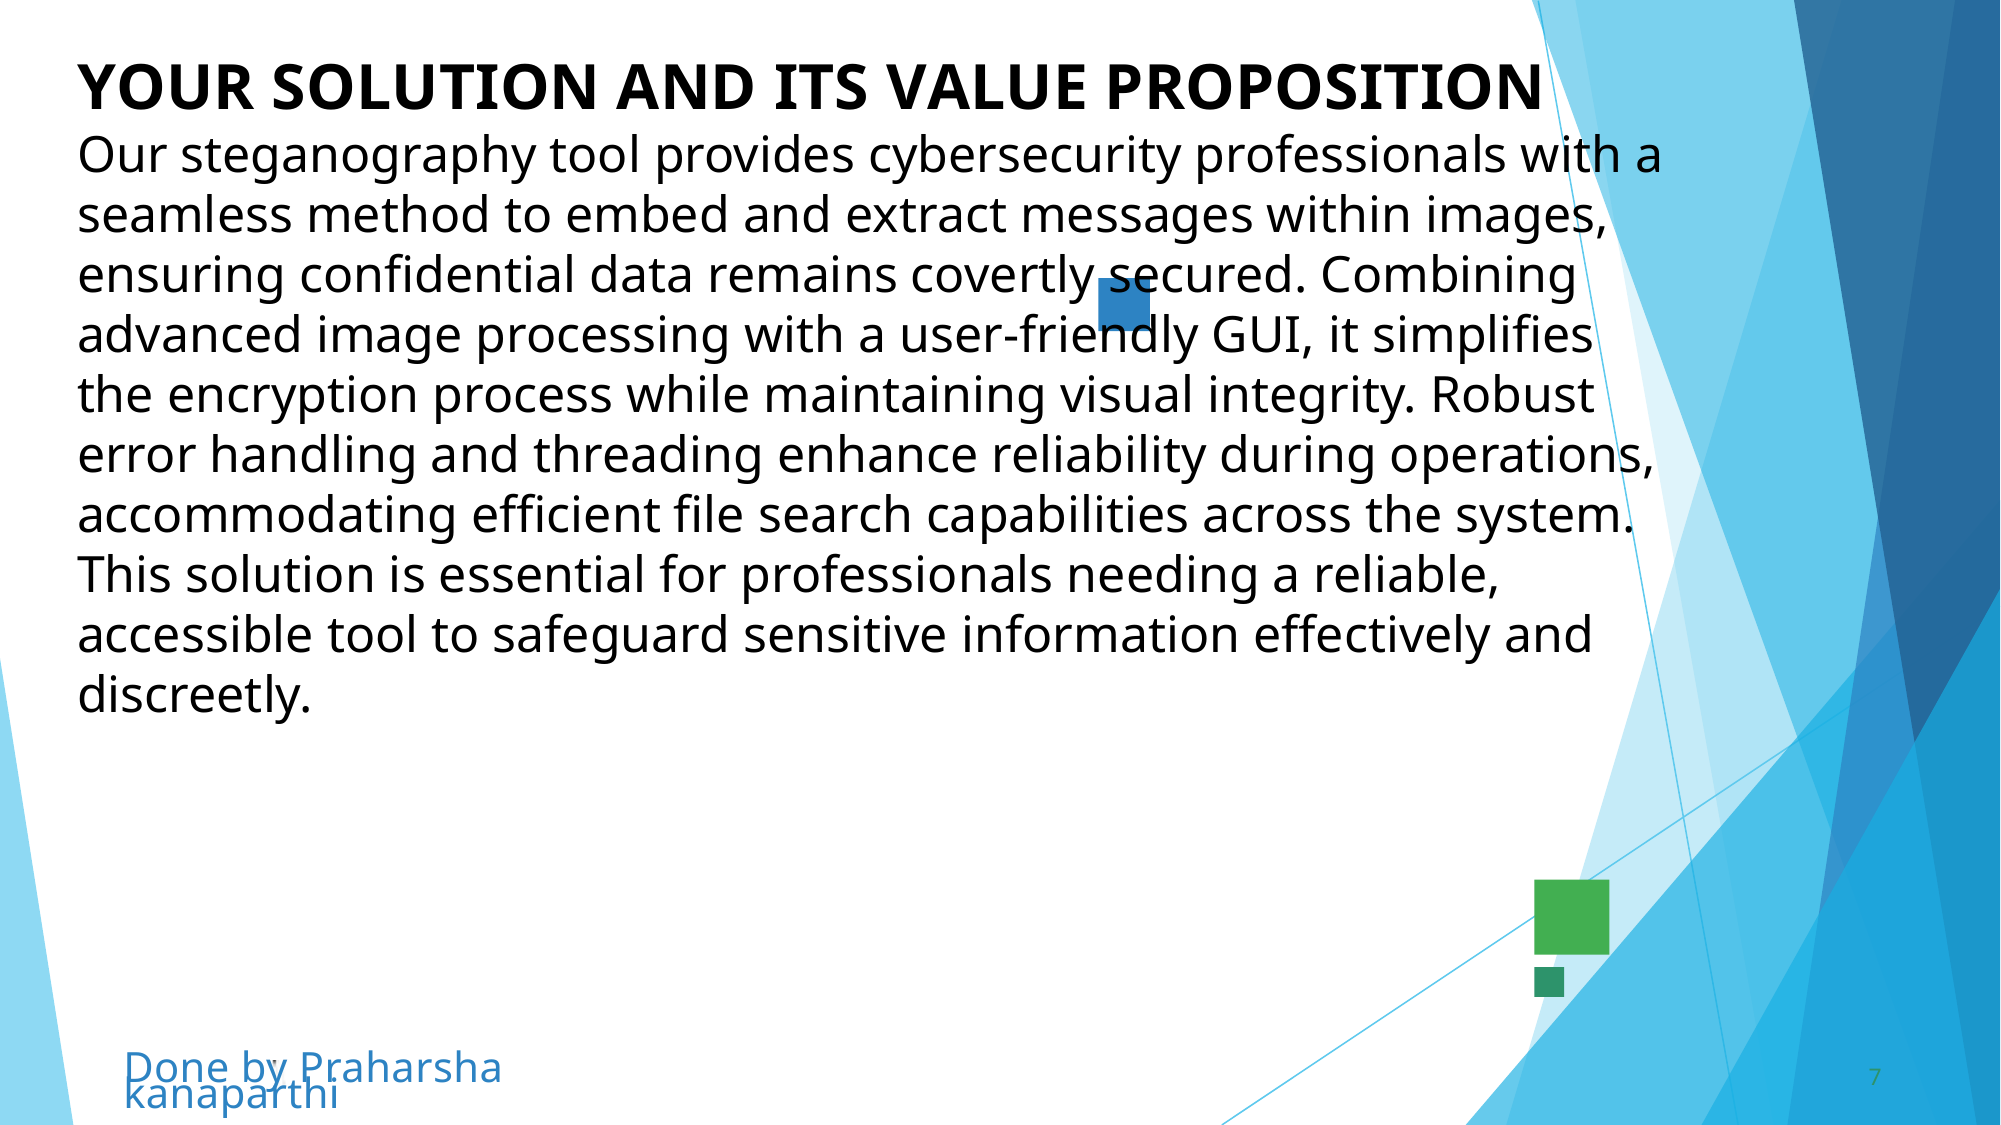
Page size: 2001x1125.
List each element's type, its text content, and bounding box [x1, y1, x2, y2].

text_box Done by Praharsha kanaparthi [123, 1063, 713, 1118]
picture [110, 1060, 463, 1094]
title YOUR SOLUTION AND ITS VALUE PROPOSITION Our steganography tool provides cybersecurity professionals with a seamless method to embed and extract messages within images, ensuring confidential data remains covertly secured. Combining advanced image processing with a user-friendly GUI, it simplifies the encryption process while maintaining visual integrity. Robust error handling and threading enhance reliability during operations, accommodating efficient file search capabilities across the system. This solution is essential for professionals needing a reliable, accessible tool to safeguard sensitive information effectively and discreetly. [75, 45, 1677, 723]
slide_number 7 [1862, 1061, 1888, 1125]
text_box [1534, 967, 1565, 997]
text_box [1534, 879, 1610, 955]
